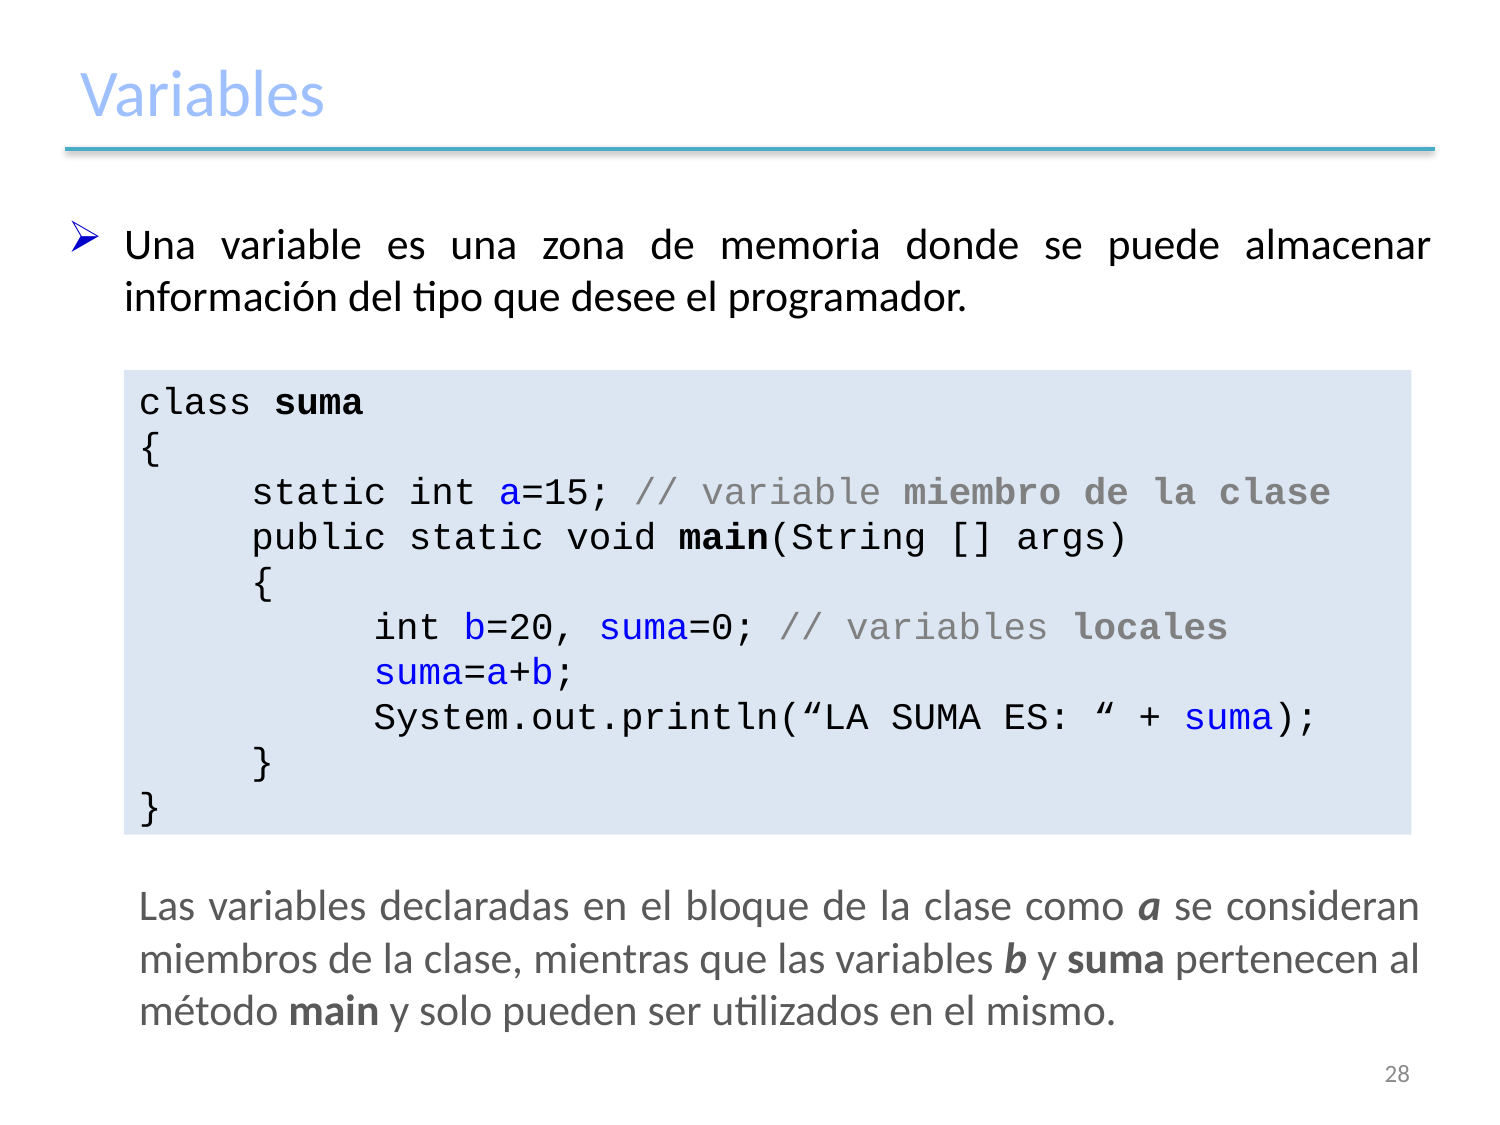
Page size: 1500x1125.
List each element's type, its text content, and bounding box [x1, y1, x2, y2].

text_box Una variable es una zona de memoria donde se puede almacenar información del tipo que desee el programador. [53, 208, 1447, 328]
text_box class suma { static int a=15; // variable miembro de la clase public static void main(String [] args) { int b=20, suma=0; // variables locales suma=a+b; System.out.println(“LA SUMA ES: “ + suma); } } [123, 370, 1412, 835]
title Variables [64, 30, 1437, 147]
text_box Las variables declaradas en el bloque de la clase como a se consideran miembros de la clase, mientras que las variables b y suma pertenecen al método main y solo pueden ser utilizados en el mismo. [123, 869, 1435, 1042]
slide_number 28 [1074, 1042, 1425, 1103]
